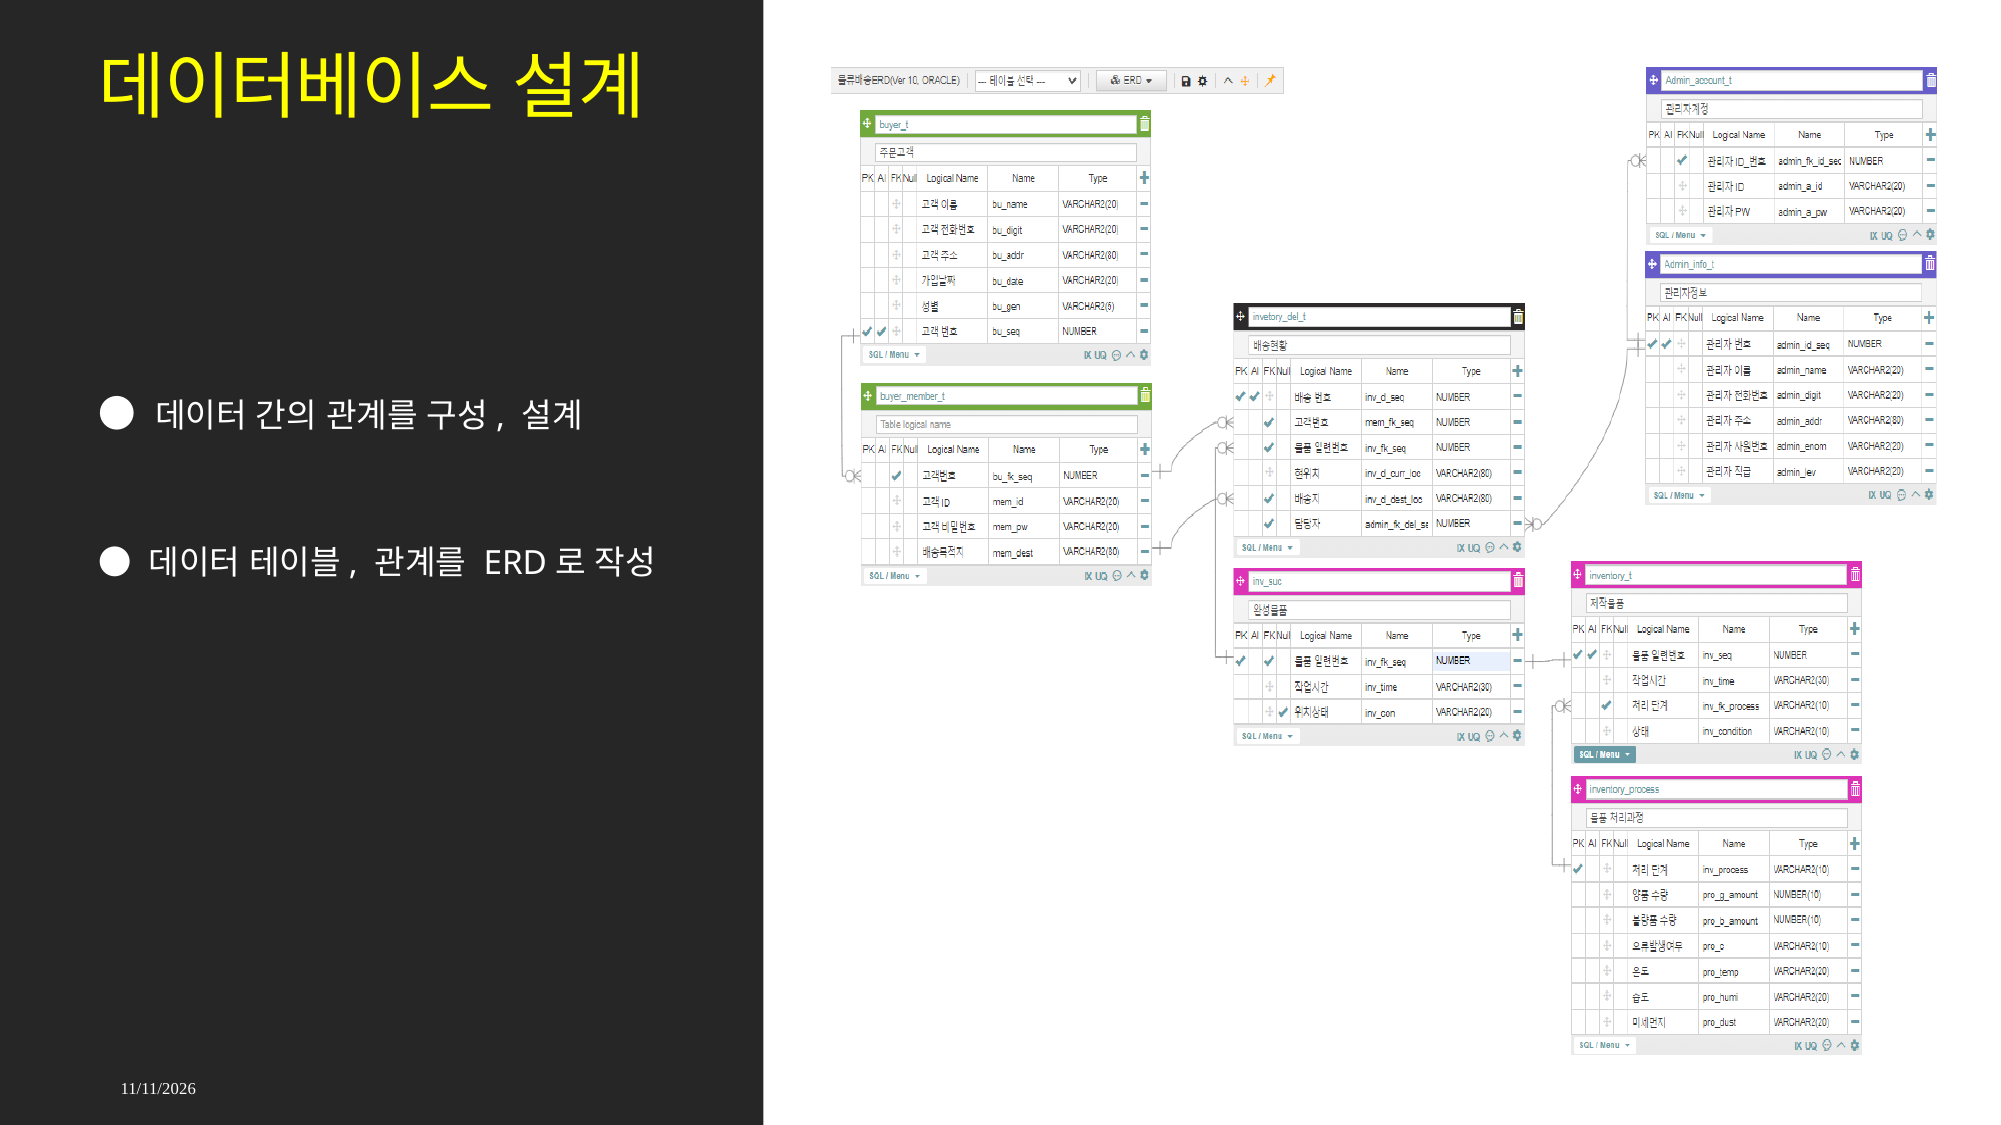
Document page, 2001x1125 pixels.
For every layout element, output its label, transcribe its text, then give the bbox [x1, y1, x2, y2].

list ● 데이터 간의 관계를 구성, 설계 ● 데이터 테이블, 관계를 ERD로 작성 [83, 377, 705, 631]
title 데이터베이스 설계 [83, 39, 661, 136]
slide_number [105, 1057, 683, 1118]
text_box [830, 63, 1953, 1076]
